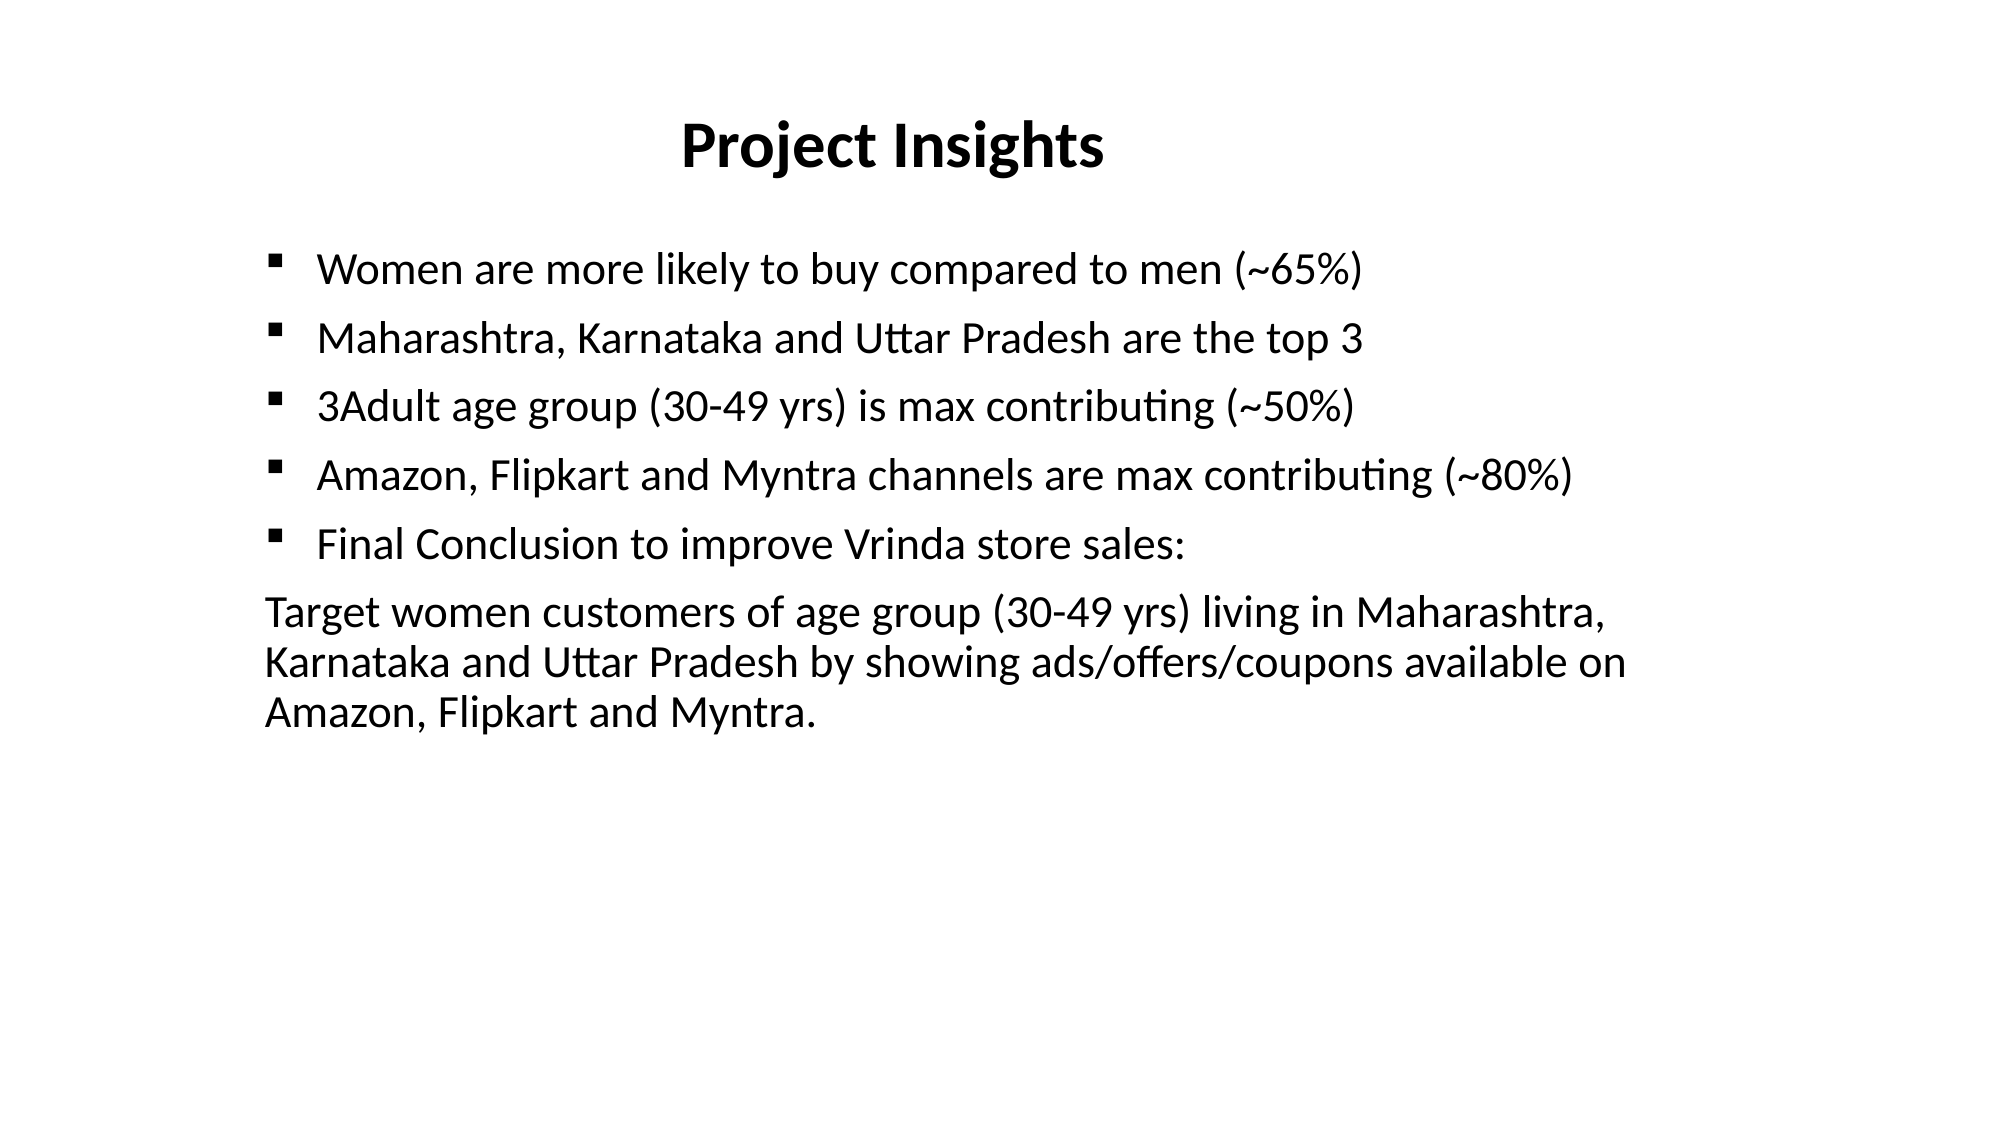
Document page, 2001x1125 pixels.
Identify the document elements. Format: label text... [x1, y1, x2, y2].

text_box Project Insights [593, 93, 1121, 189]
subtitle Women are more likely to buy compared to men (~65%) Maharashtra, Karnataka and Uttar Pradesh are the top 3 3Adult age group (30-49 yrs) is max contributing (~50%) Amazon, Flipkart and Myntra channels are max contributing (~80%) Final Conclusion to improve Vrinda store sales: Target women customers of age group (30-49 yrs) living in Maharashtra, Karnataka and Uttar Pradesh by showing ads/offers/coupons available on Amazon, Flipkart and Myntra. [249, 237, 1750, 749]
